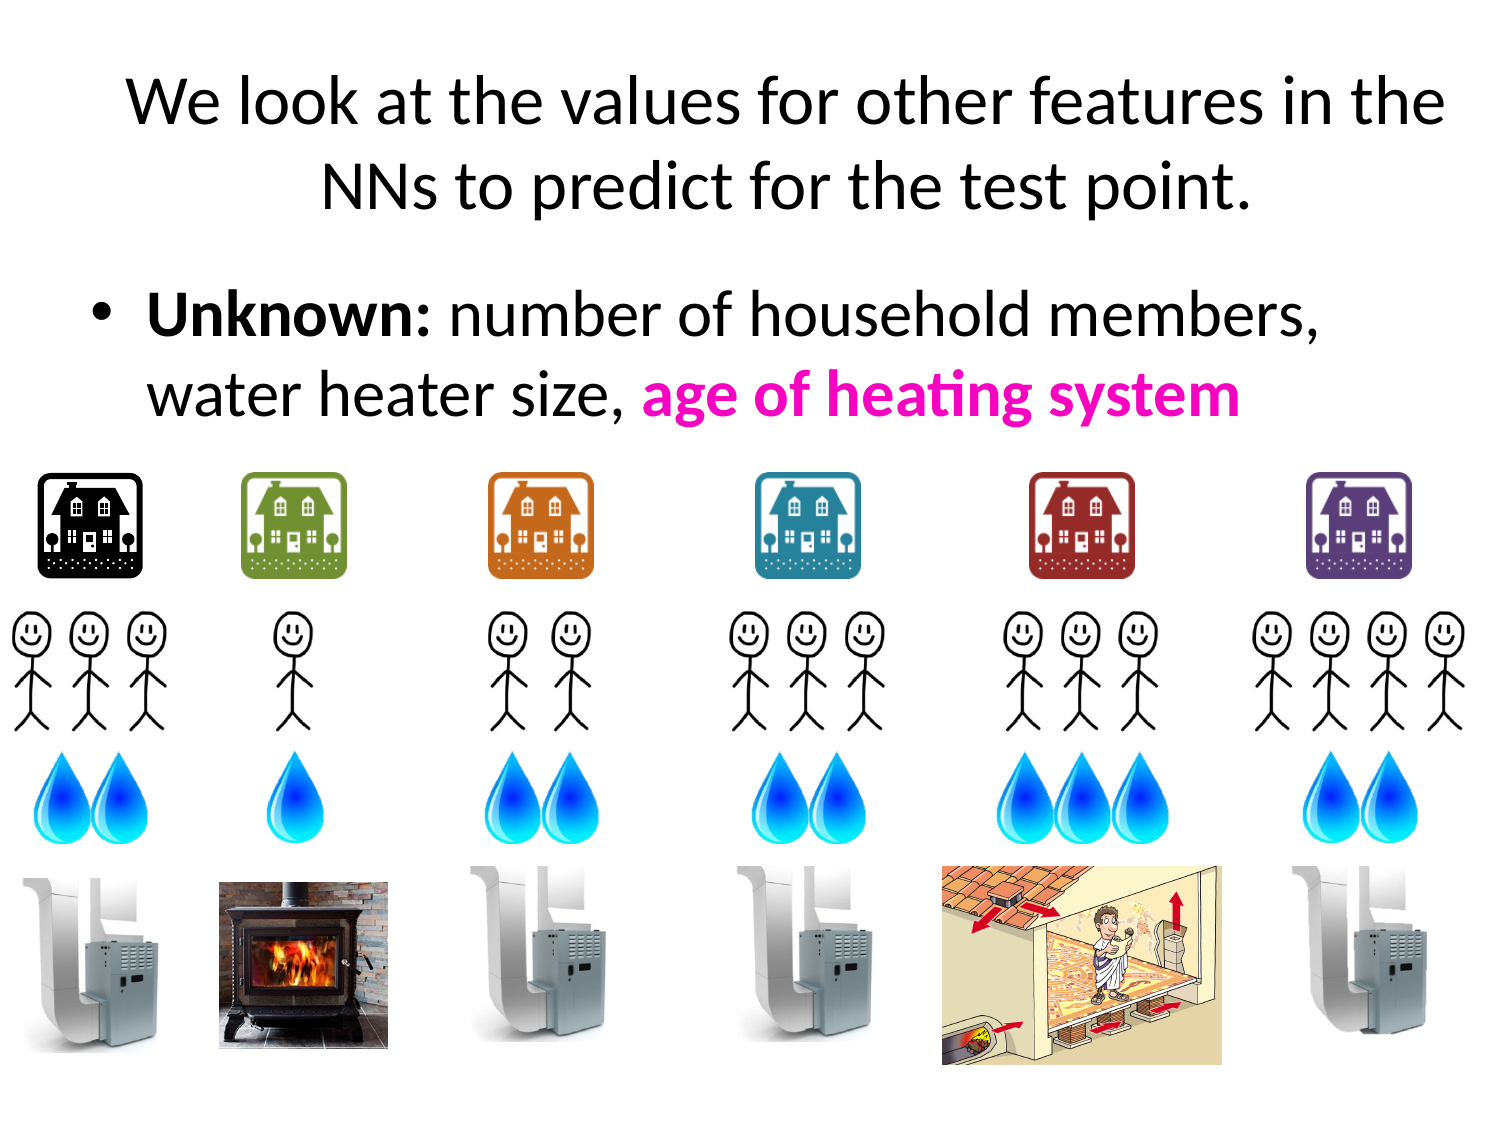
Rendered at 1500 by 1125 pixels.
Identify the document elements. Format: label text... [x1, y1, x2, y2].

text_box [1230, 472, 1488, 1042]
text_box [409, 472, 667, 1042]
title We look at the values for other features in the NNs to predict for the test point. [75, 45, 1500, 233]
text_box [0, 598, 183, 749]
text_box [942, 472, 1222, 1066]
picture [37, 472, 143, 579]
picture [0, 877, 220, 1054]
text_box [675, 472, 933, 1042]
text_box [200, 472, 389, 1049]
list Unknown: number of household members, water heater size, age of heating system [75, 262, 1425, 1005]
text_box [15, 751, 166, 844]
